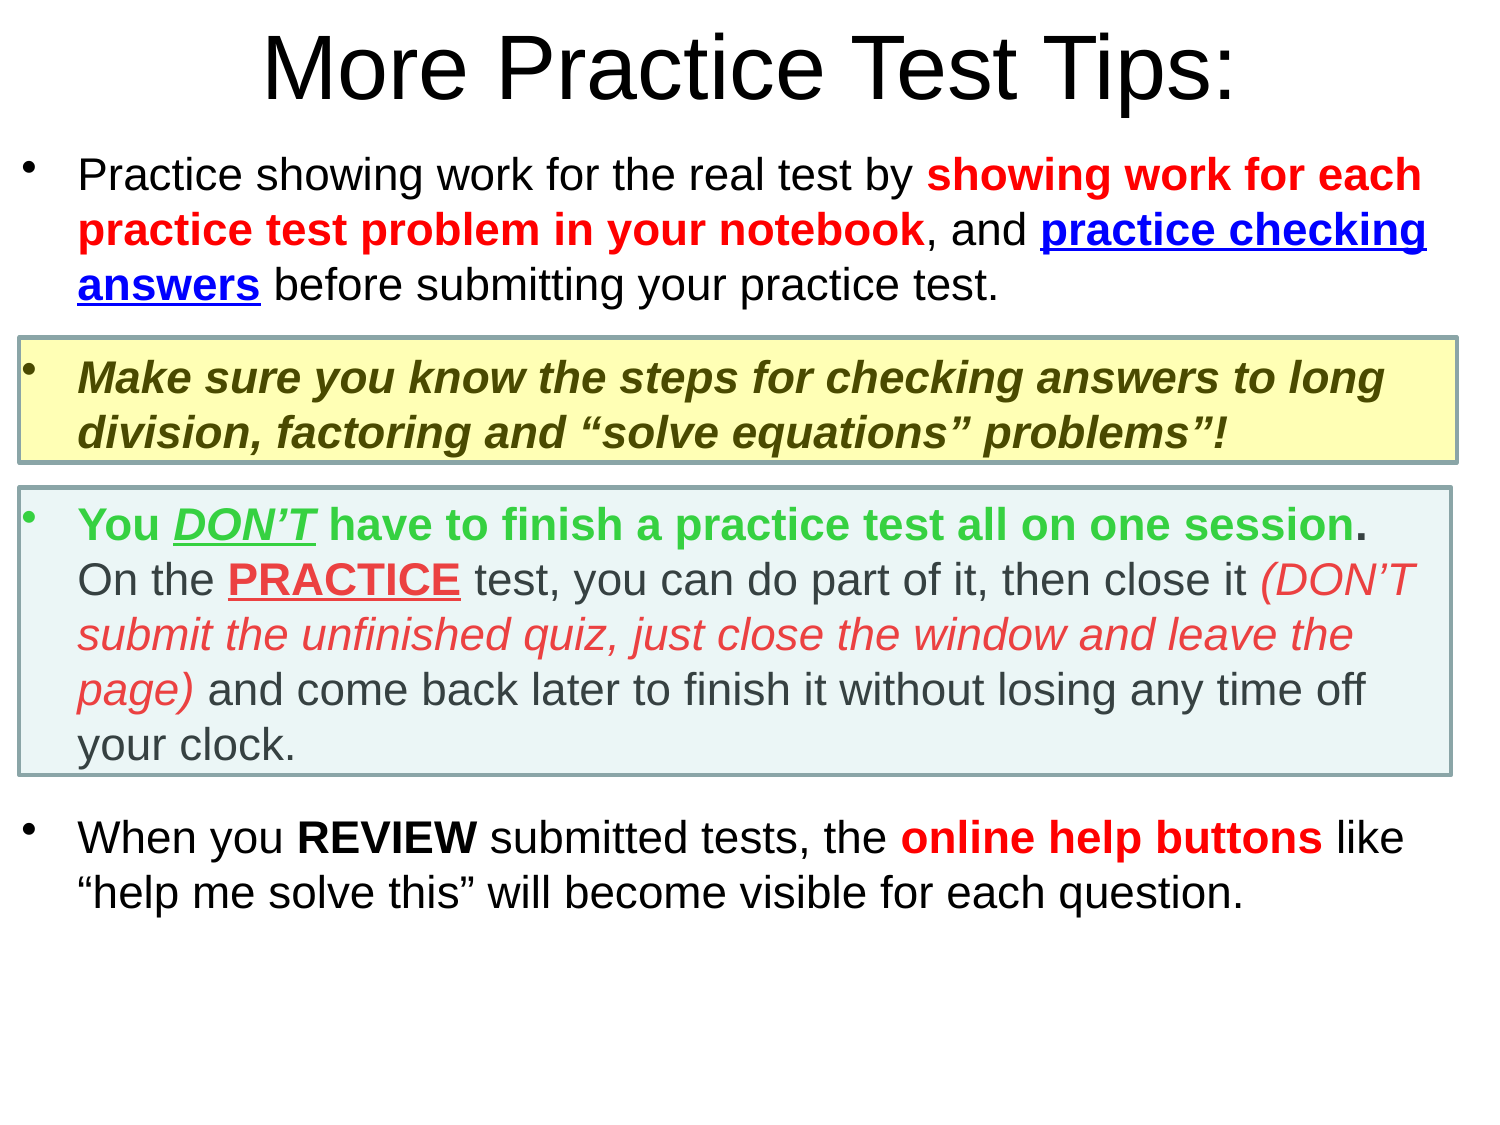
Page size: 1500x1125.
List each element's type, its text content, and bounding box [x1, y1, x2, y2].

text_box [17, 335, 1459, 465]
title More Practice Test Tips: [75, 12, 1425, 113]
text_box [17, 485, 1453, 777]
list Practice showing work for the real test by showing work for each practice test problem in your notebook, and practice checking answers before submitting your practice test. Make sure you know the steps for checking answers to long division, factoring and “solve equations” problems”! You DON’T have to finish a practice test all on one session. On the PRACTICE test, you can do part of it, then close it (DON’T submit the unfinished quiz, just close the window and leave the page) and come back later to finish it without losing any time off your clock. When you REVIEW submitted tests, the online help buttons like “help me solve this” will become visible for each question. [6, 137, 1482, 988]
